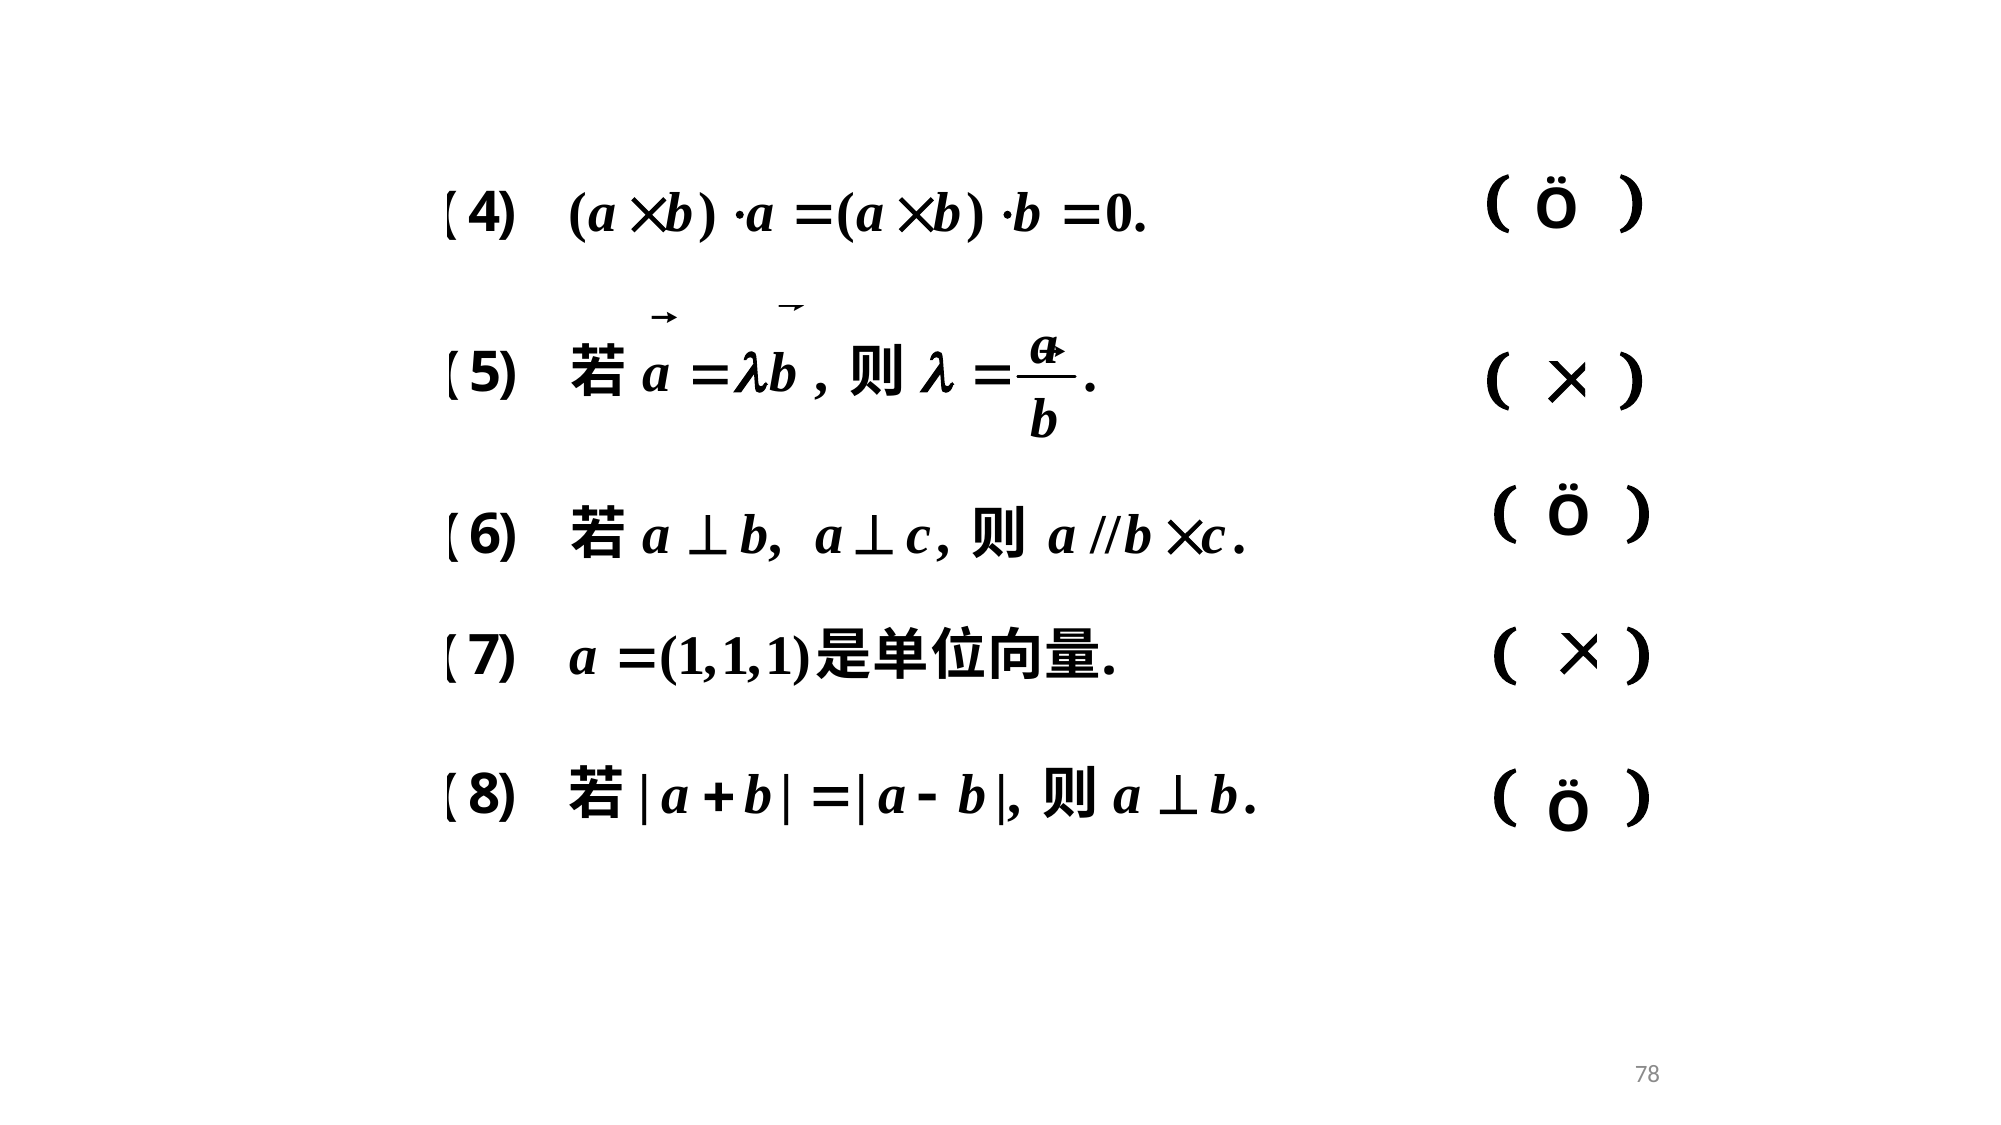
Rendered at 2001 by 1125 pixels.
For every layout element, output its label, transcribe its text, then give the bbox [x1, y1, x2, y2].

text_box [1491, 624, 1650, 705]
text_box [449, 494, 1248, 570]
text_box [1543, 361, 1586, 406]
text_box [1543, 479, 1604, 547]
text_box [447, 754, 1260, 830]
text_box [1531, 172, 1592, 240]
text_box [1543, 774, 1604, 842]
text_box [447, 172, 1151, 248]
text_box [1484, 172, 1643, 252]
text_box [1484, 349, 1643, 430]
text_box 78 [1325, 1042, 1675, 1103]
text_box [447, 624, 1118, 692]
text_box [1555, 633, 1597, 678]
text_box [449, 305, 1100, 456]
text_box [1491, 483, 1650, 563]
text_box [1491, 766, 1650, 847]
